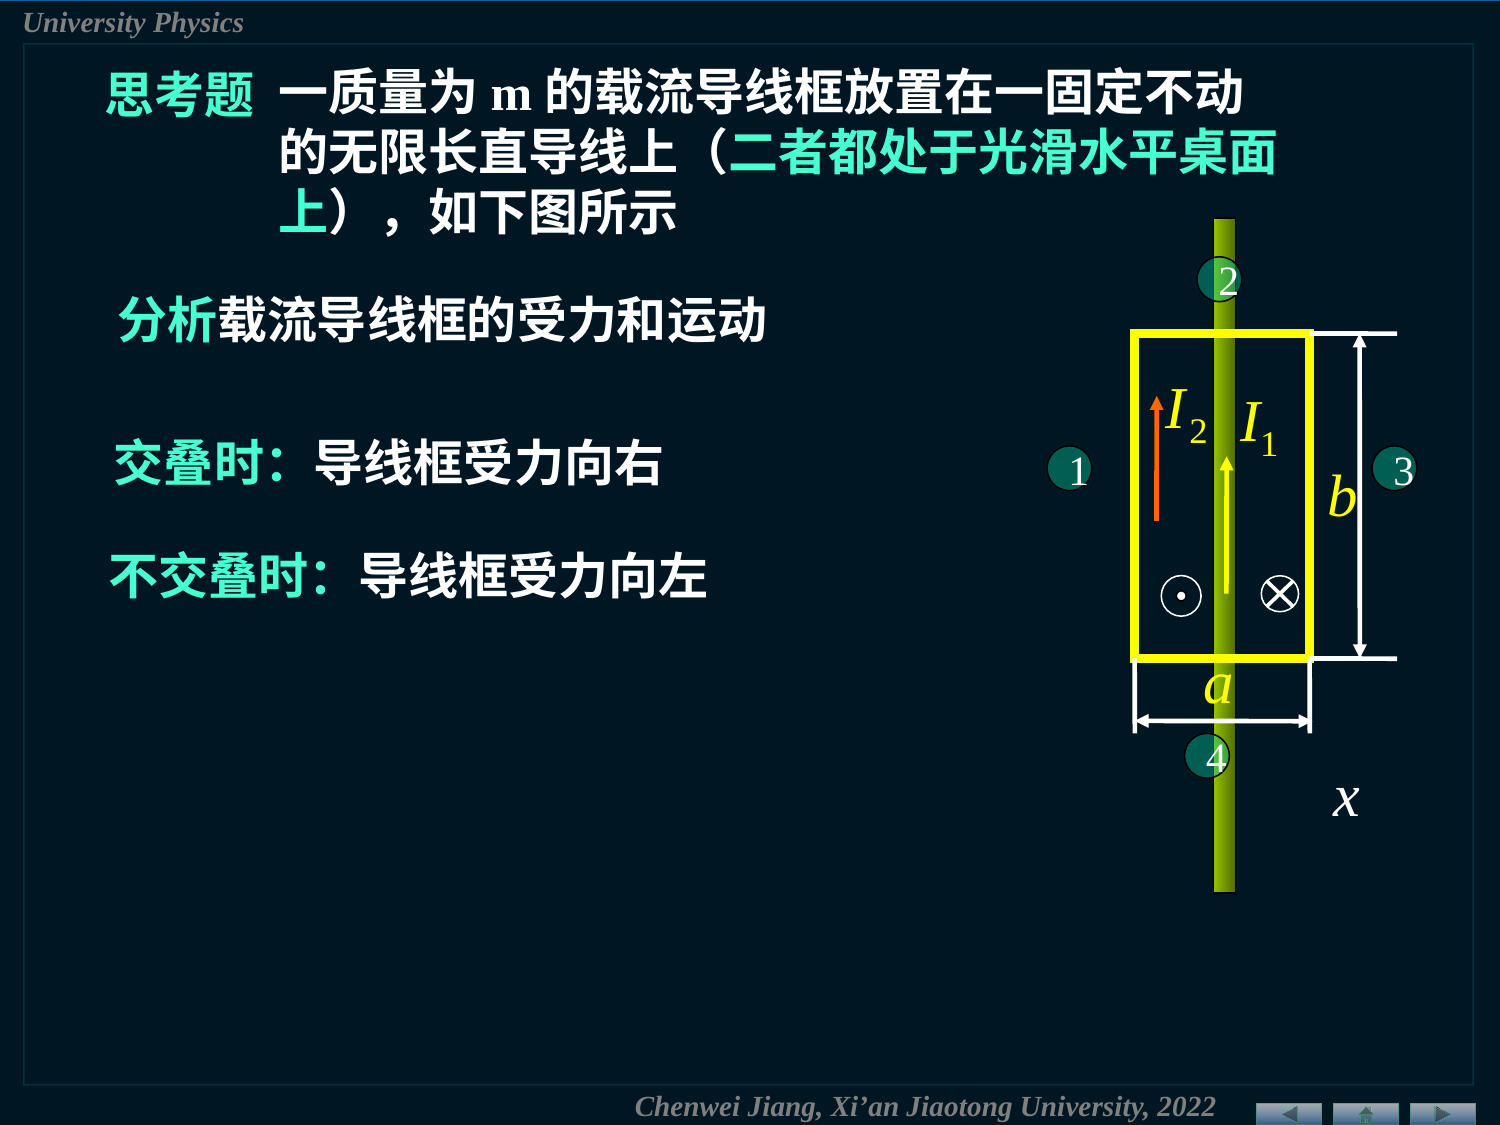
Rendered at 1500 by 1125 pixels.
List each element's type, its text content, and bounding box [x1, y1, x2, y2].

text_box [1160, 377, 1211, 447]
text_box 不交叠时：导线框受力向左 [93, 537, 901, 613]
text_box [1134, 714, 1313, 728]
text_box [1325, 468, 1360, 522]
text_box [1134, 333, 1310, 659]
text_box [1213, 296, 1236, 333]
text_box 1 [1047, 445, 1092, 491]
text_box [1234, 389, 1277, 459]
text_box [1213, 248, 1236, 263]
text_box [1160, 575, 1202, 617]
text_box [1213, 659, 1236, 669]
text_box 2 [1197, 256, 1242, 302]
text_box [1213, 722, 1236, 894]
text_box [1353, 333, 1366, 468]
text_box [1261, 575, 1299, 612]
text_box 3 [1372, 445, 1417, 491]
text_box 交叠时：导线框受力向右 [99, 424, 907, 500]
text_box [1326, 782, 1363, 822]
text_box 一质量为m的载流导线框放置在一固定不动的无限长直导线上（二者都处于光滑水平桌面上），如下图所示 [263, 52, 1308, 248]
text_box [1150, 399, 1155, 409]
text_box [1353, 528, 1367, 659]
text_box 4 [1184, 733, 1230, 779]
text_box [1199, 670, 1238, 709]
text_box 分析载流导线框的受力和运动 [102, 280, 910, 356]
text_box 思考题 [89, 55, 263, 131]
